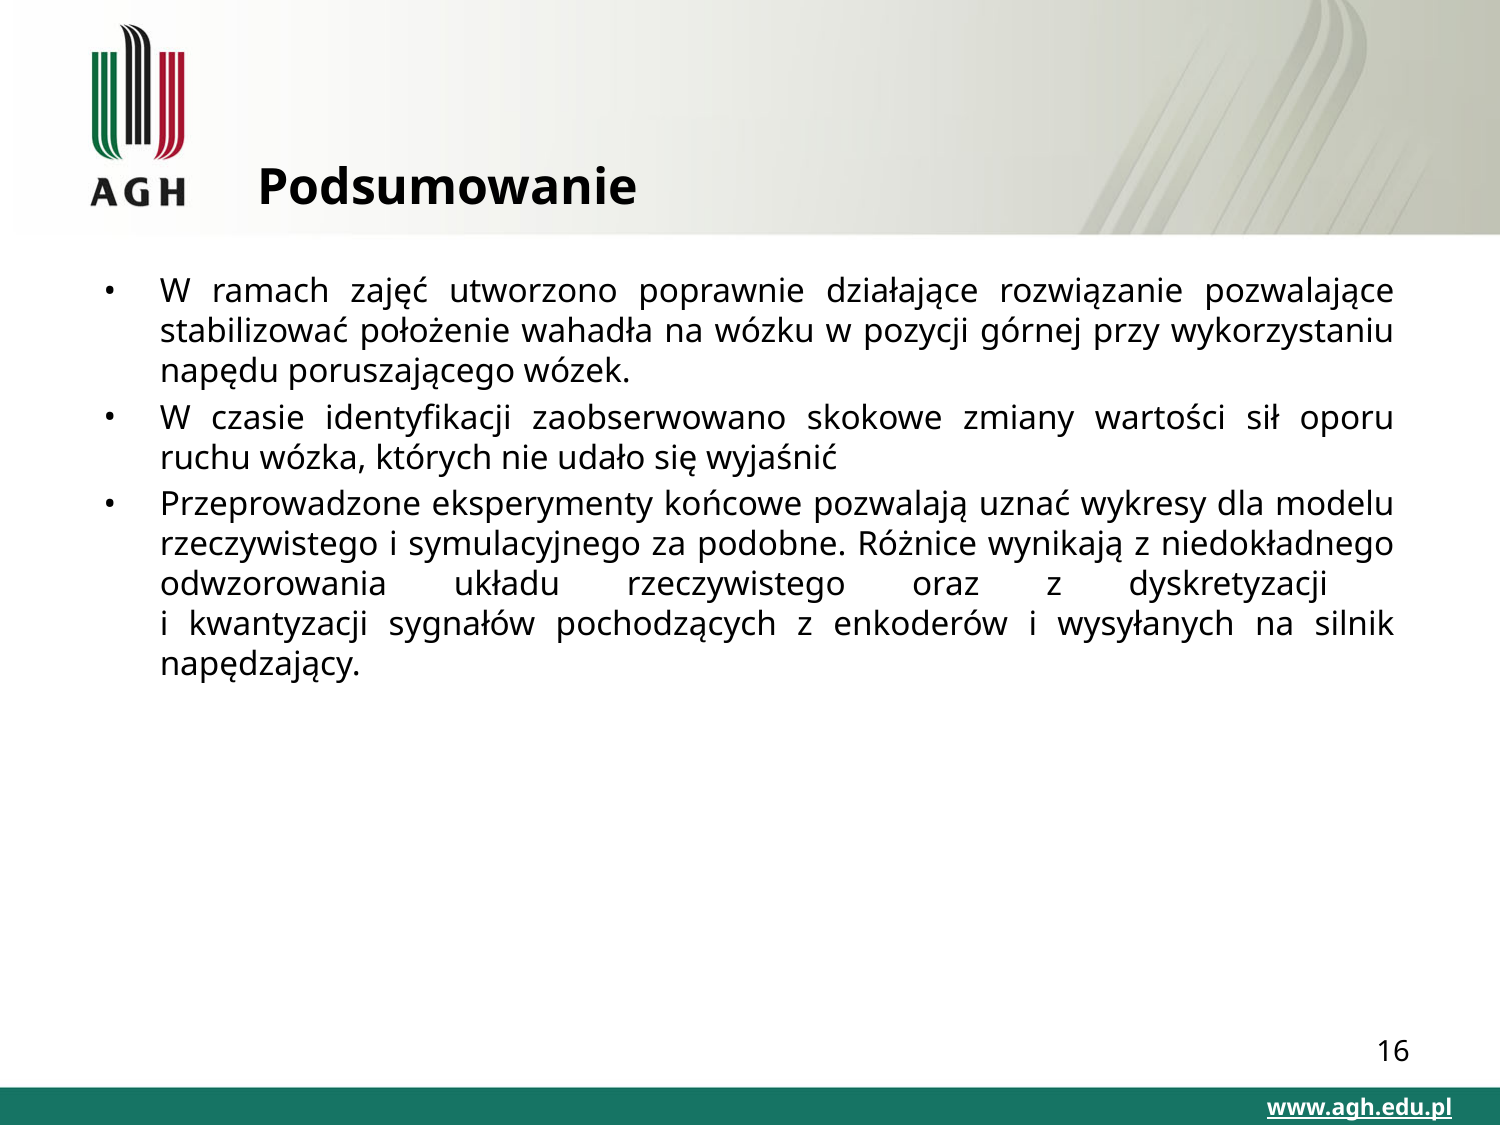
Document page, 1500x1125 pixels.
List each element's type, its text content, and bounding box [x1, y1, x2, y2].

text_box www.agh.edu.pl [1251, 1084, 1500, 1125]
title Podsumowanie [242, 137, 1436, 233]
slide_number 16 [1074, 1024, 1425, 1103]
list W ramach zajęć utworzono poprawnie działające rozwiązanie pozwalające stabilizować położenie wahadła na wózku w pozycji górnej przy wykorzystaniu napędu poruszającego wózek. W czasie identyfikacji zaobserwowano skokowe zmiany wartości sił oporu ruchu wózka, których nie udało się wyjaśnić Przeprowadzone eksperymenty końcowe pozwalają uznać wykresy dla modelu rzeczywistego i symulacyjnego za podobne. Różnice wynikają z niedokładnego odwzorowania układu rzeczywistego oraz z dyskretyzacji i kwantyzacji sygnałów pochodzących z enkoderów i wysyłanych na silnik napędzający. [88, 262, 1412, 1000]
picture [0, 0, 1500, 1125]
